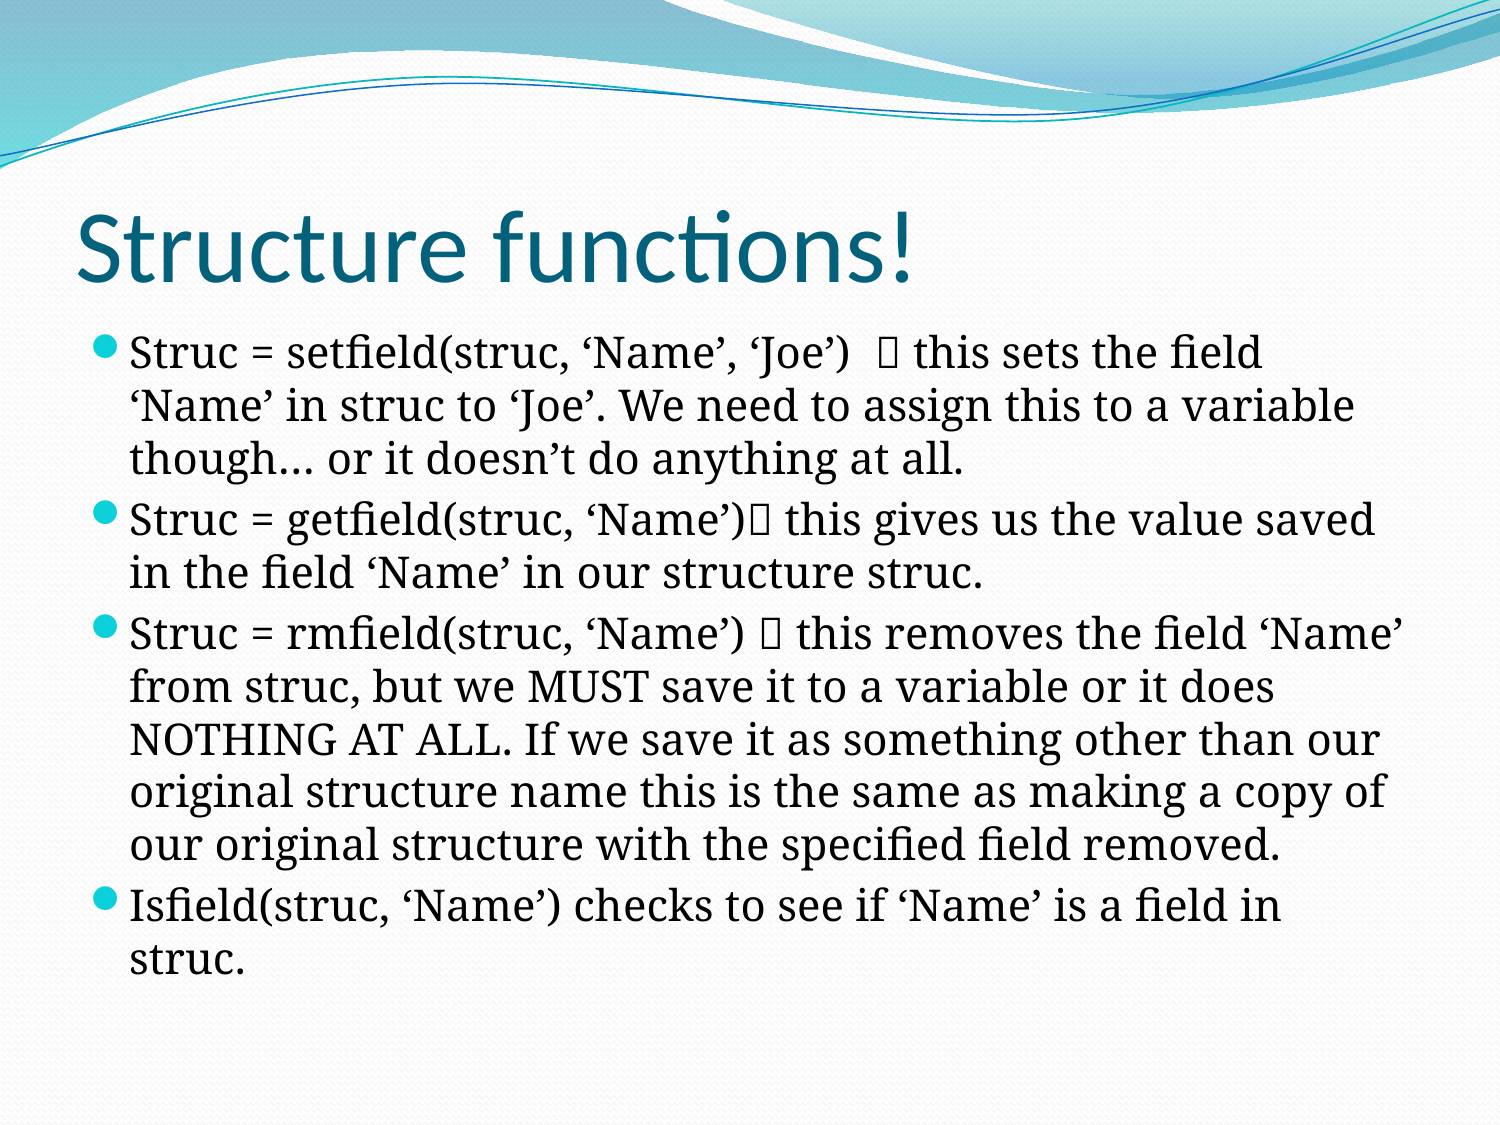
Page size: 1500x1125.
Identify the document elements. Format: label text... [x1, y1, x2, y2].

list Struc = setfield(struc, ‘Name’, ‘Joe’)  this sets the field ‘Name’ in struc to ‘Joe’. We need to assign this to a variable though… or it doesn’t do anything at all. Struc = getfield(struc, ‘Name’) this gives us the value saved in the field ‘Name’ in our structure struc. Struc = rmfield(struc, ‘Name’)  this removes the field ‘Name’ from struc, but we MUST save it to a variable or it does NOTHING AT ALL. If we save it as something other than our original structure name this is the same as making a copy of our original structure with the specified field removed. Isfield(struc, ‘Name’) checks to see if ‘Name’ is a field in struc. [75, 317, 1425, 1038]
title Structure functions! [75, 115, 1425, 303]
